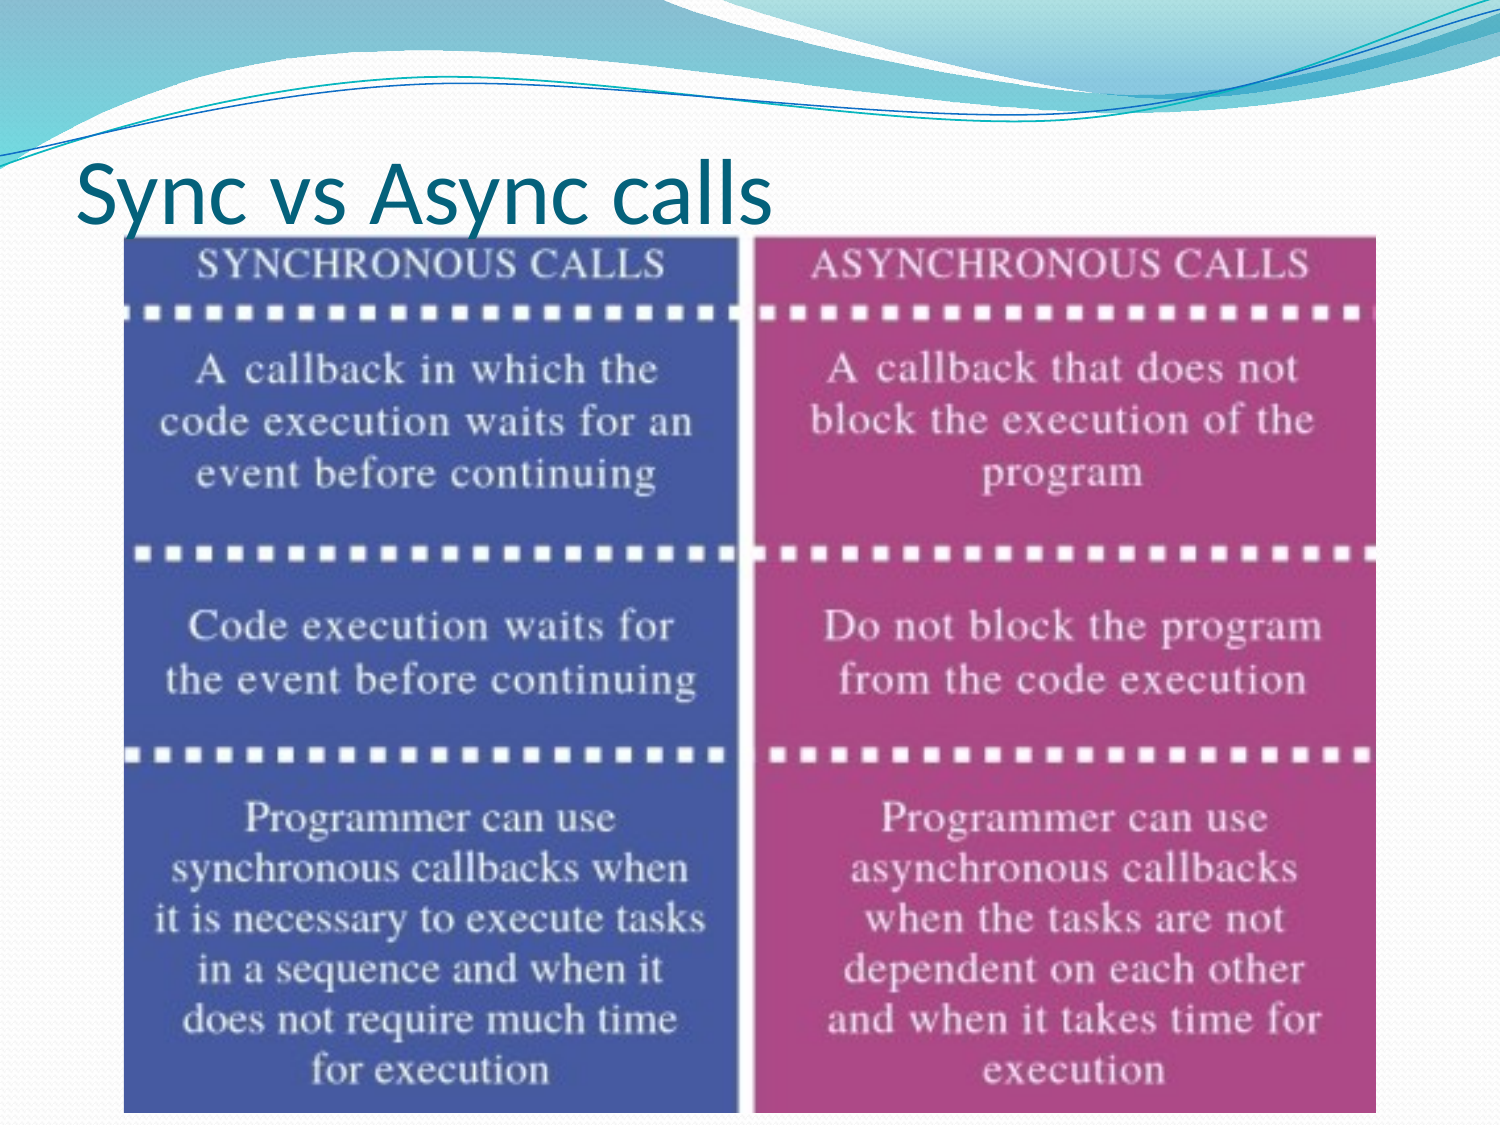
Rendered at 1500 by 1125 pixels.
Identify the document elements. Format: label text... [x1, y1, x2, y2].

title Sync vs Async calls [75, 115, 1425, 244]
picture [123, 231, 1377, 1113]
